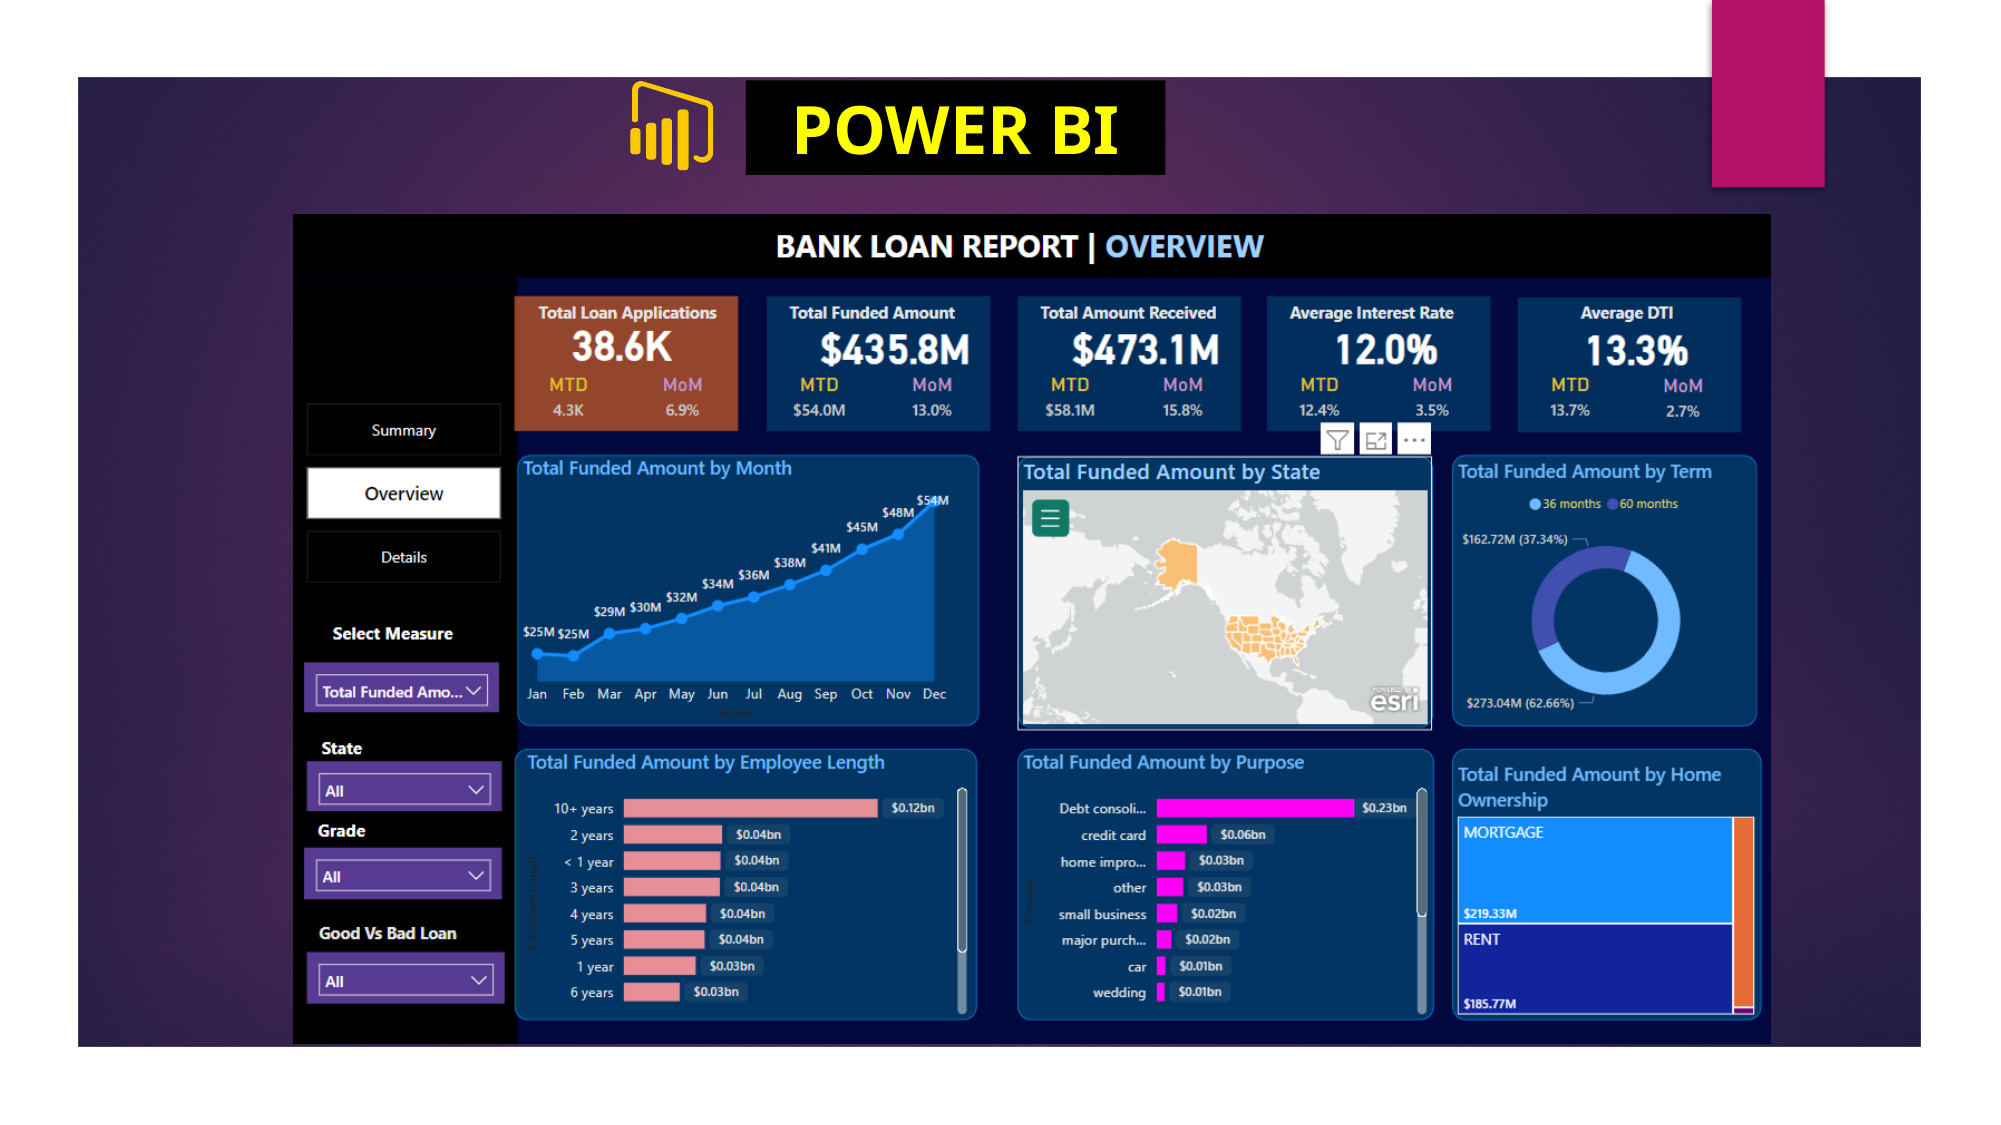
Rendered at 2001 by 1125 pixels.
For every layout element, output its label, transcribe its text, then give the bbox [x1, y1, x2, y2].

picture [293, 213, 1771, 1045]
picture [585, 77, 757, 174]
text_box POWER BI [761, 80, 1166, 175]
